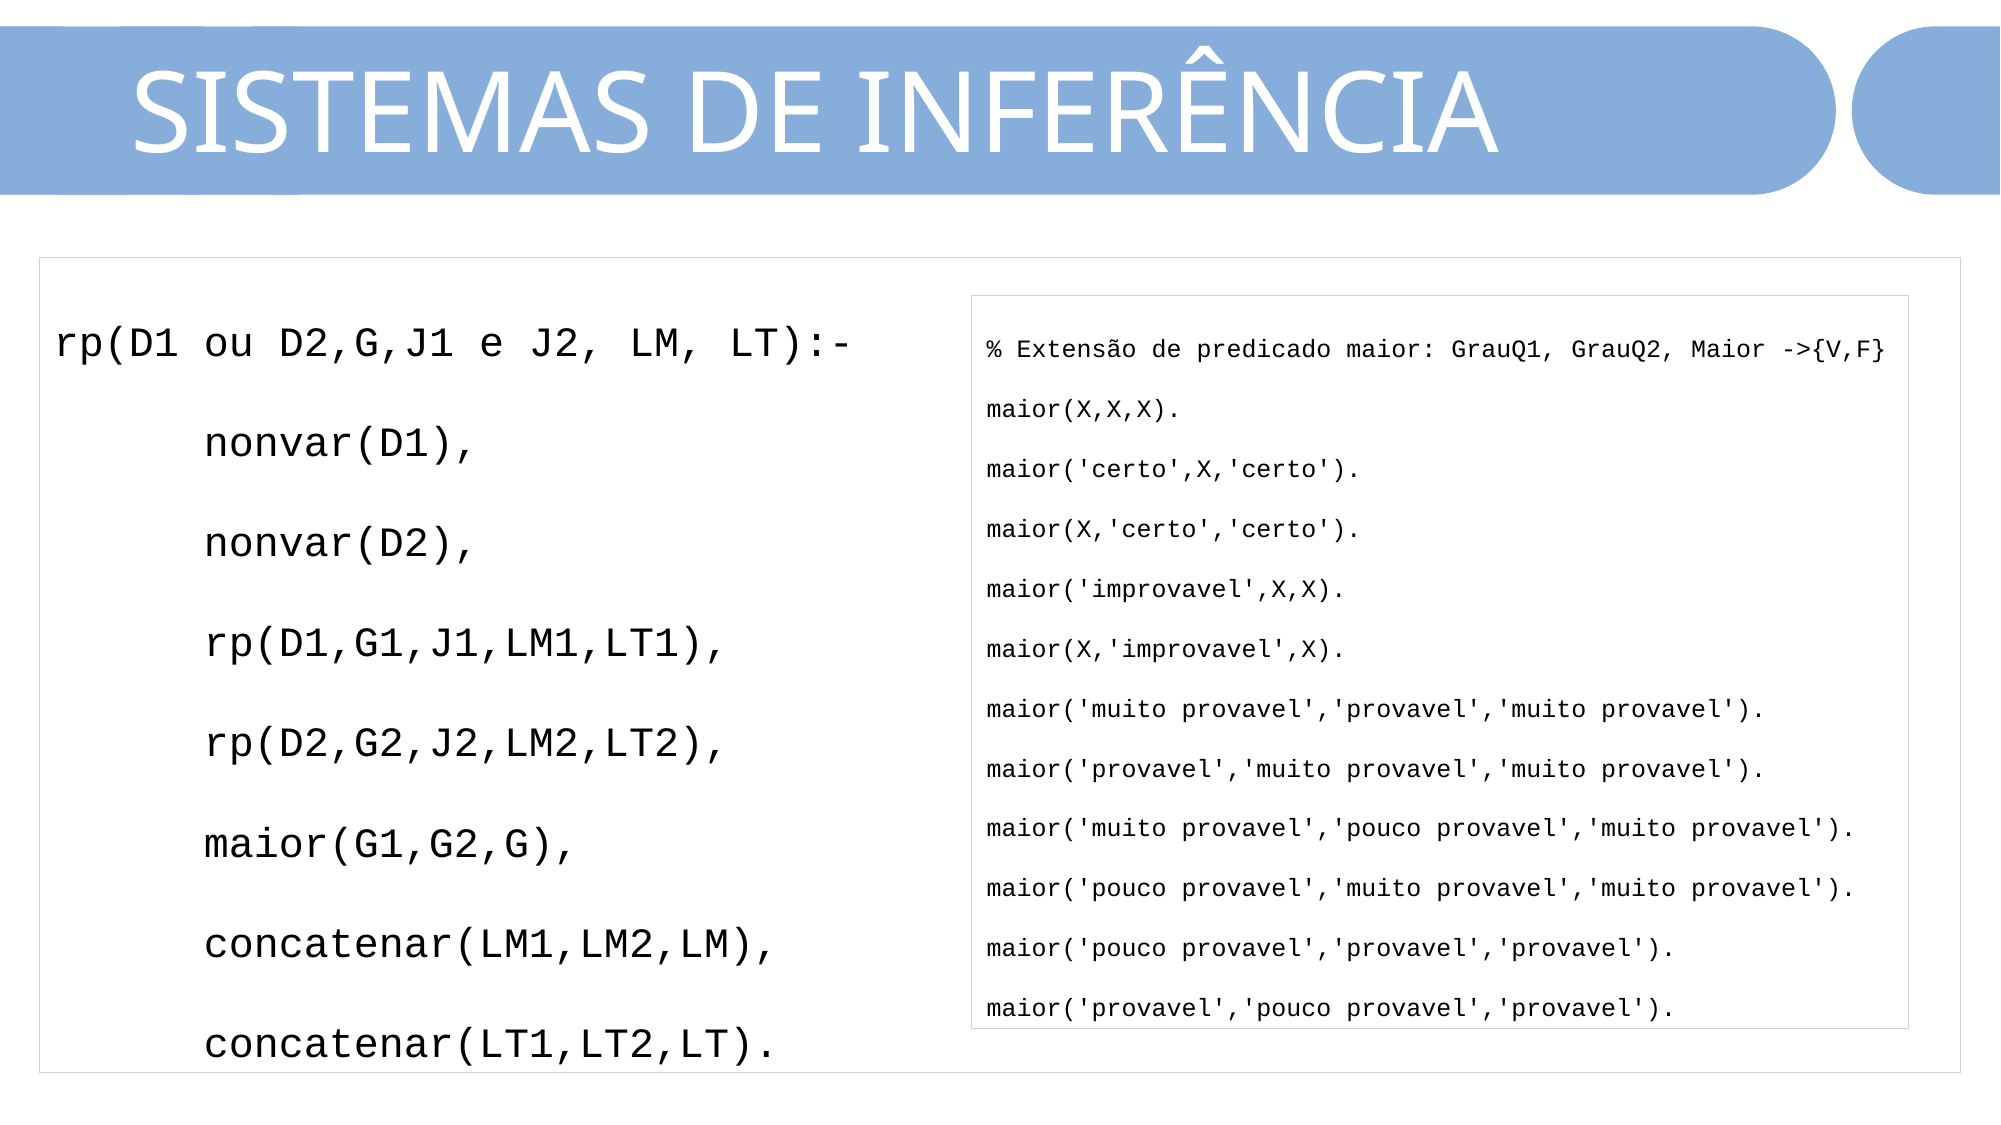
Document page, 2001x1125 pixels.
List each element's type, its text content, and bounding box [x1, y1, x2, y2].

text_box rp(D1 ou D2,G,J1 e J2, LM, LT):- nonvar(D1), nonvar(D2), rp(D1,G1,J1,LM1,LT1), rp(D2,G2,J2,LM2,LT2), maior(G1,G2,G), concatenar(LM1,LM2,LM), concatenar(LT1,LT2,LT). [39, 257, 1961, 1073]
text_box [0, 26, 300, 196]
list SISTEMAS DE INFERÊNCIA [115, 56, 1720, 176]
text_box % Extensão de predicado maior: GrauQ1, GrauQ2, Maior ->{V,F} maior(X,X,X). maior('certo',X,'certo'). maior(X,'certo','certo'). maior('improvavel',X,X). maior(X,'improvavel',X). maior('muito provavel','provavel','muito provavel'). maior('provavel','muito provavel','muito provavel'). maior('muito provavel','pouco provavel','muito provavel'). maior('pouco provavel','muito provavel','muito provavel'). maior('pouco provavel','provavel','provavel'). maior('provavel','pouco provavel','provavel'). [971, 295, 1909, 1029]
